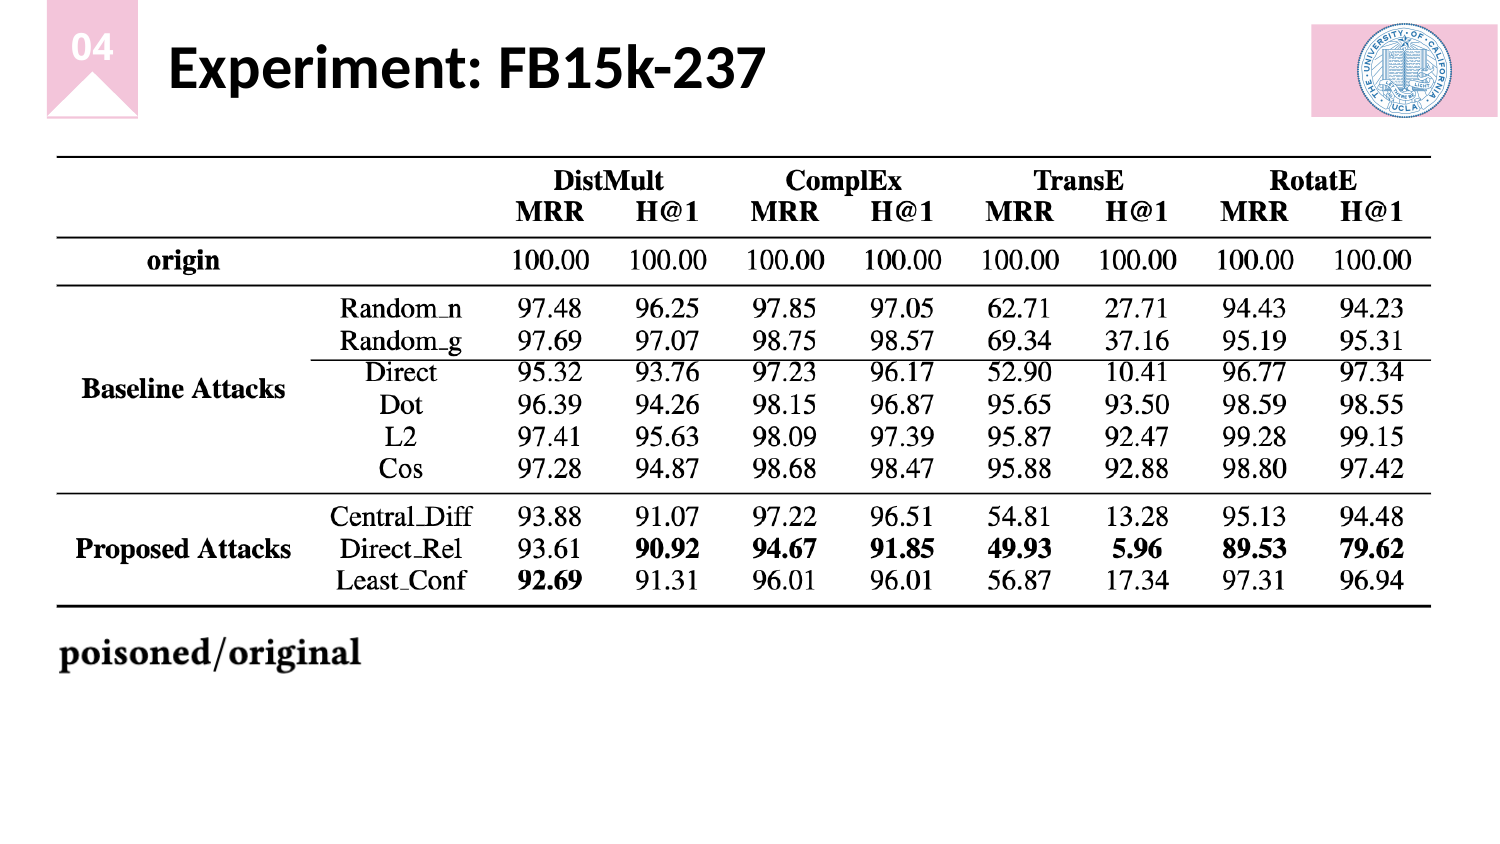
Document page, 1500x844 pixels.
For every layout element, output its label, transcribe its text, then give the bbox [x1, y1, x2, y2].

picture [1357, 23, 1452, 118]
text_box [1311, 24, 1355, 118]
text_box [45, 0, 140, 119]
picture [24, 128, 1476, 624]
text_box Experiment: FB15k-237 [157, 20, 1376, 108]
picture [51, 633, 374, 681]
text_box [1452, 24, 1498, 118]
